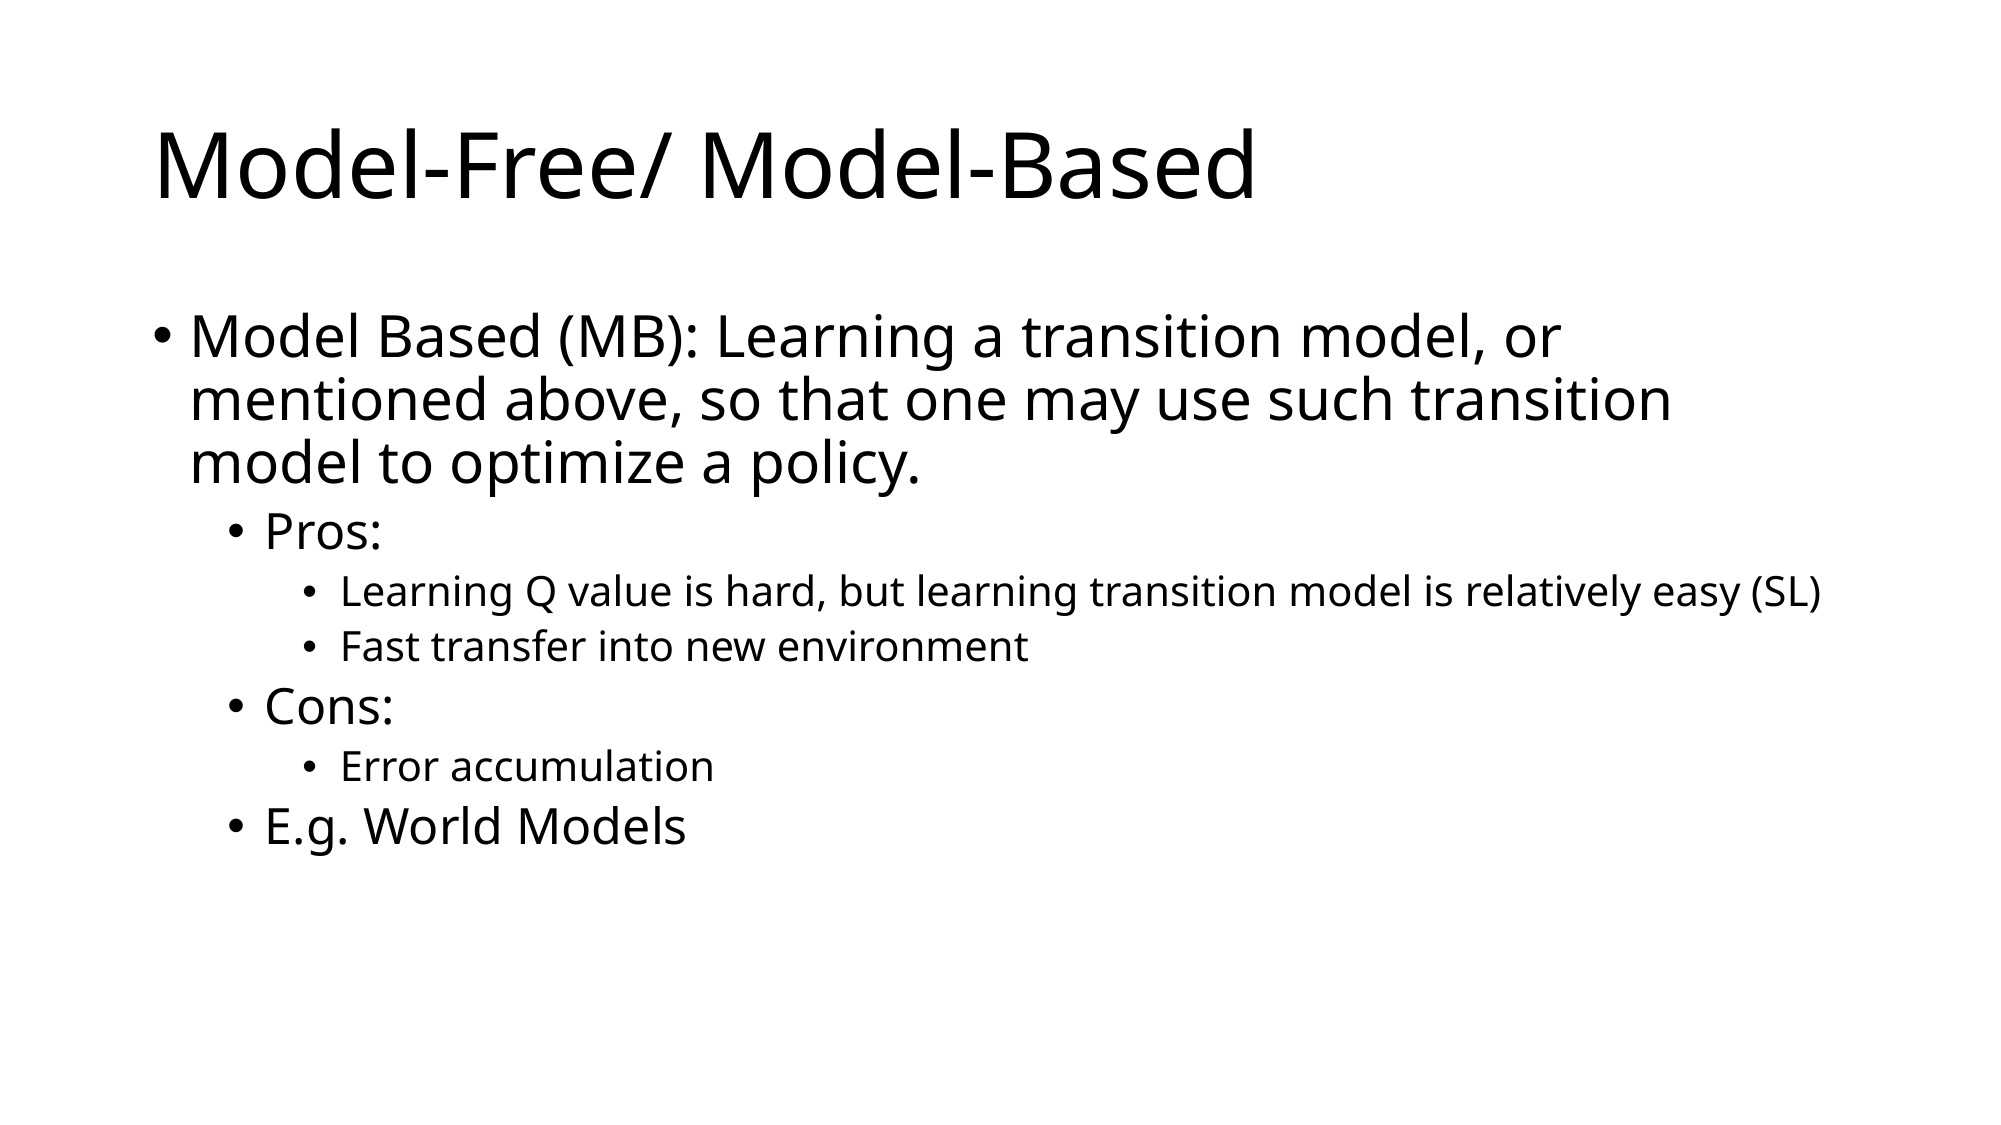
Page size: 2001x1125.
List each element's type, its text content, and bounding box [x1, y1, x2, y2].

title Model-Free/ Model-Based [137, 59, 1863, 278]
